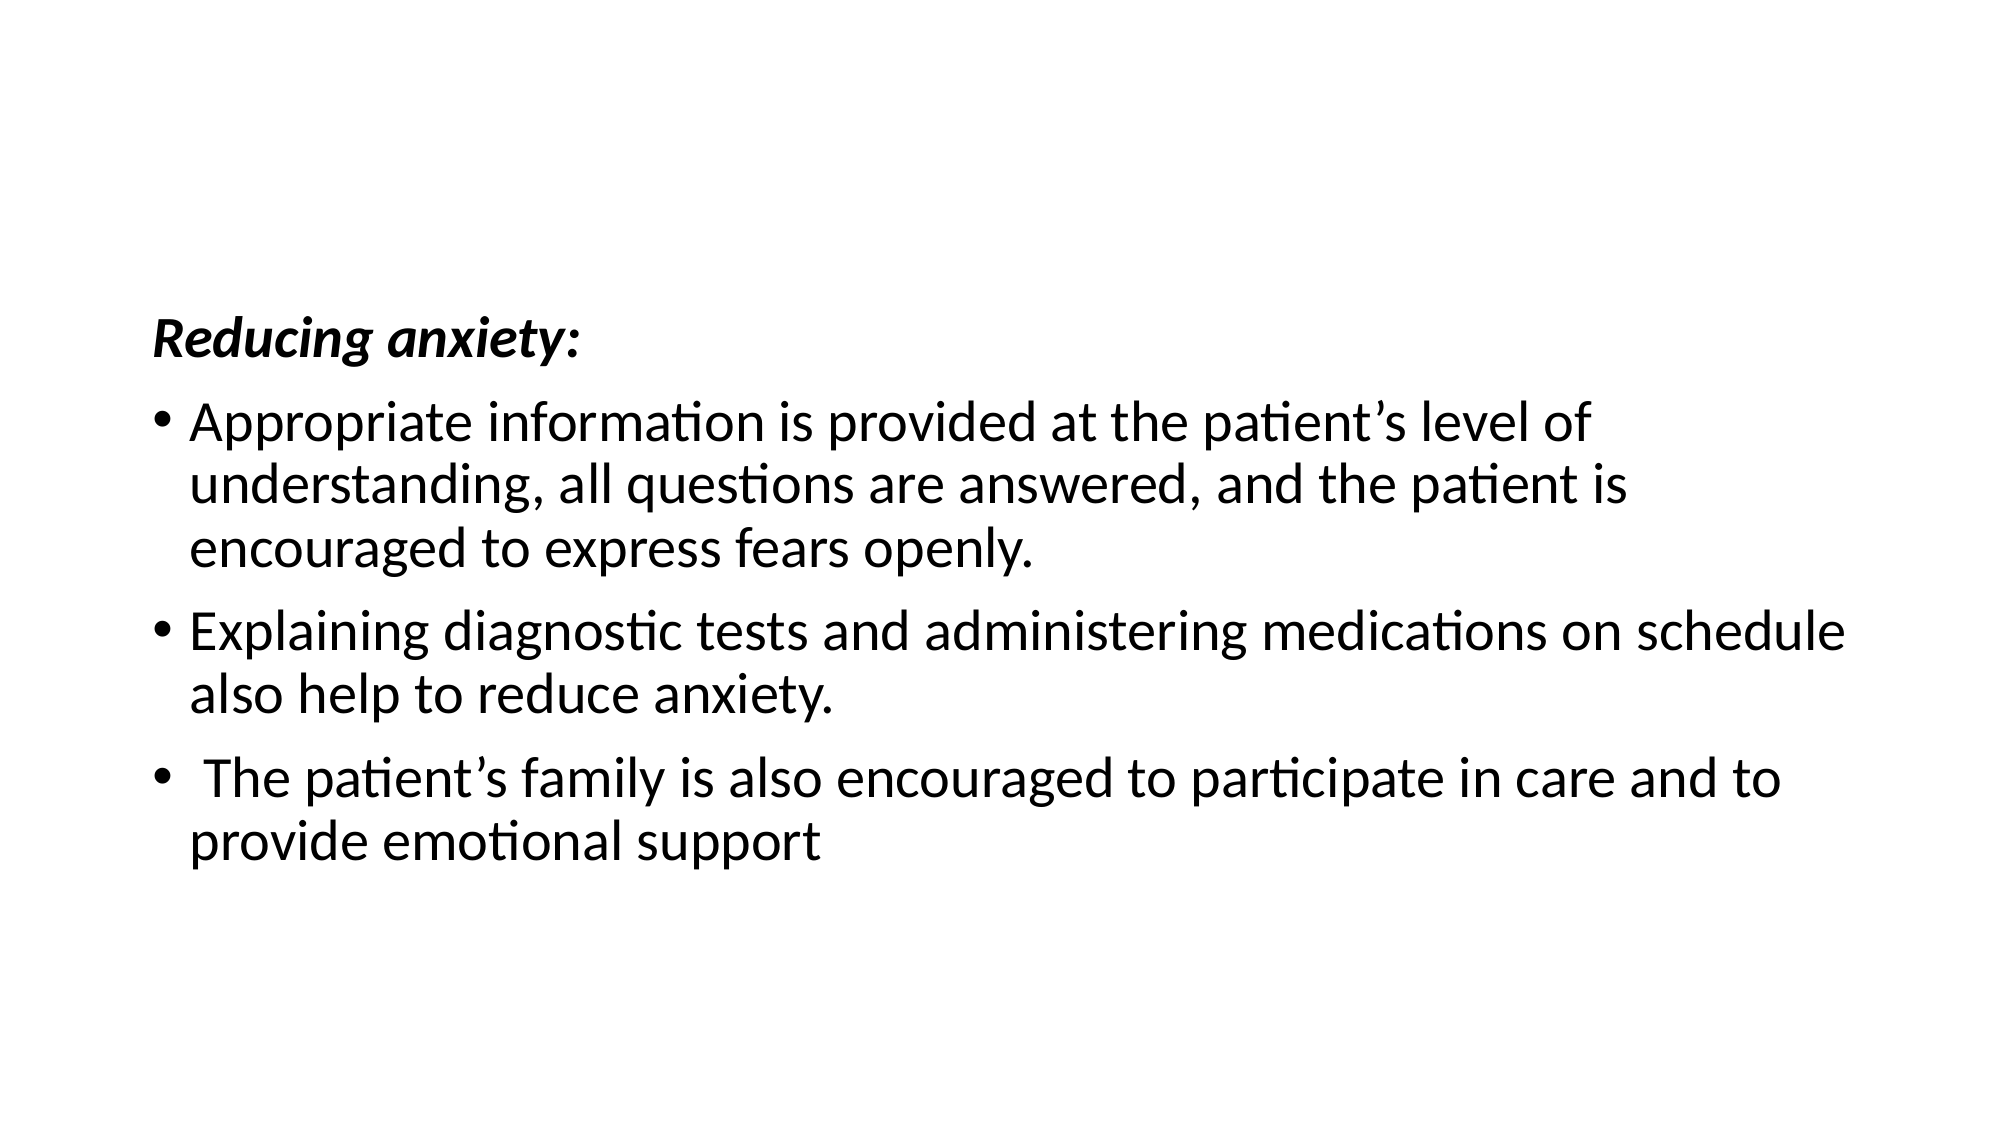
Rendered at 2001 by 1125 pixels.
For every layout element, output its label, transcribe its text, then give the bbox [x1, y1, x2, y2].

list Reducing anxiety: Appropriate information is provided at the patient’s level of understanding, all questions are answered, and the patient is encouraged to express fears openly. Explaining diagnostic tests and administering medications on schedule also help to reduce anxiety. The patient’s family is also encouraged to participate in care and to provide emotional support [137, 299, 1863, 1014]
